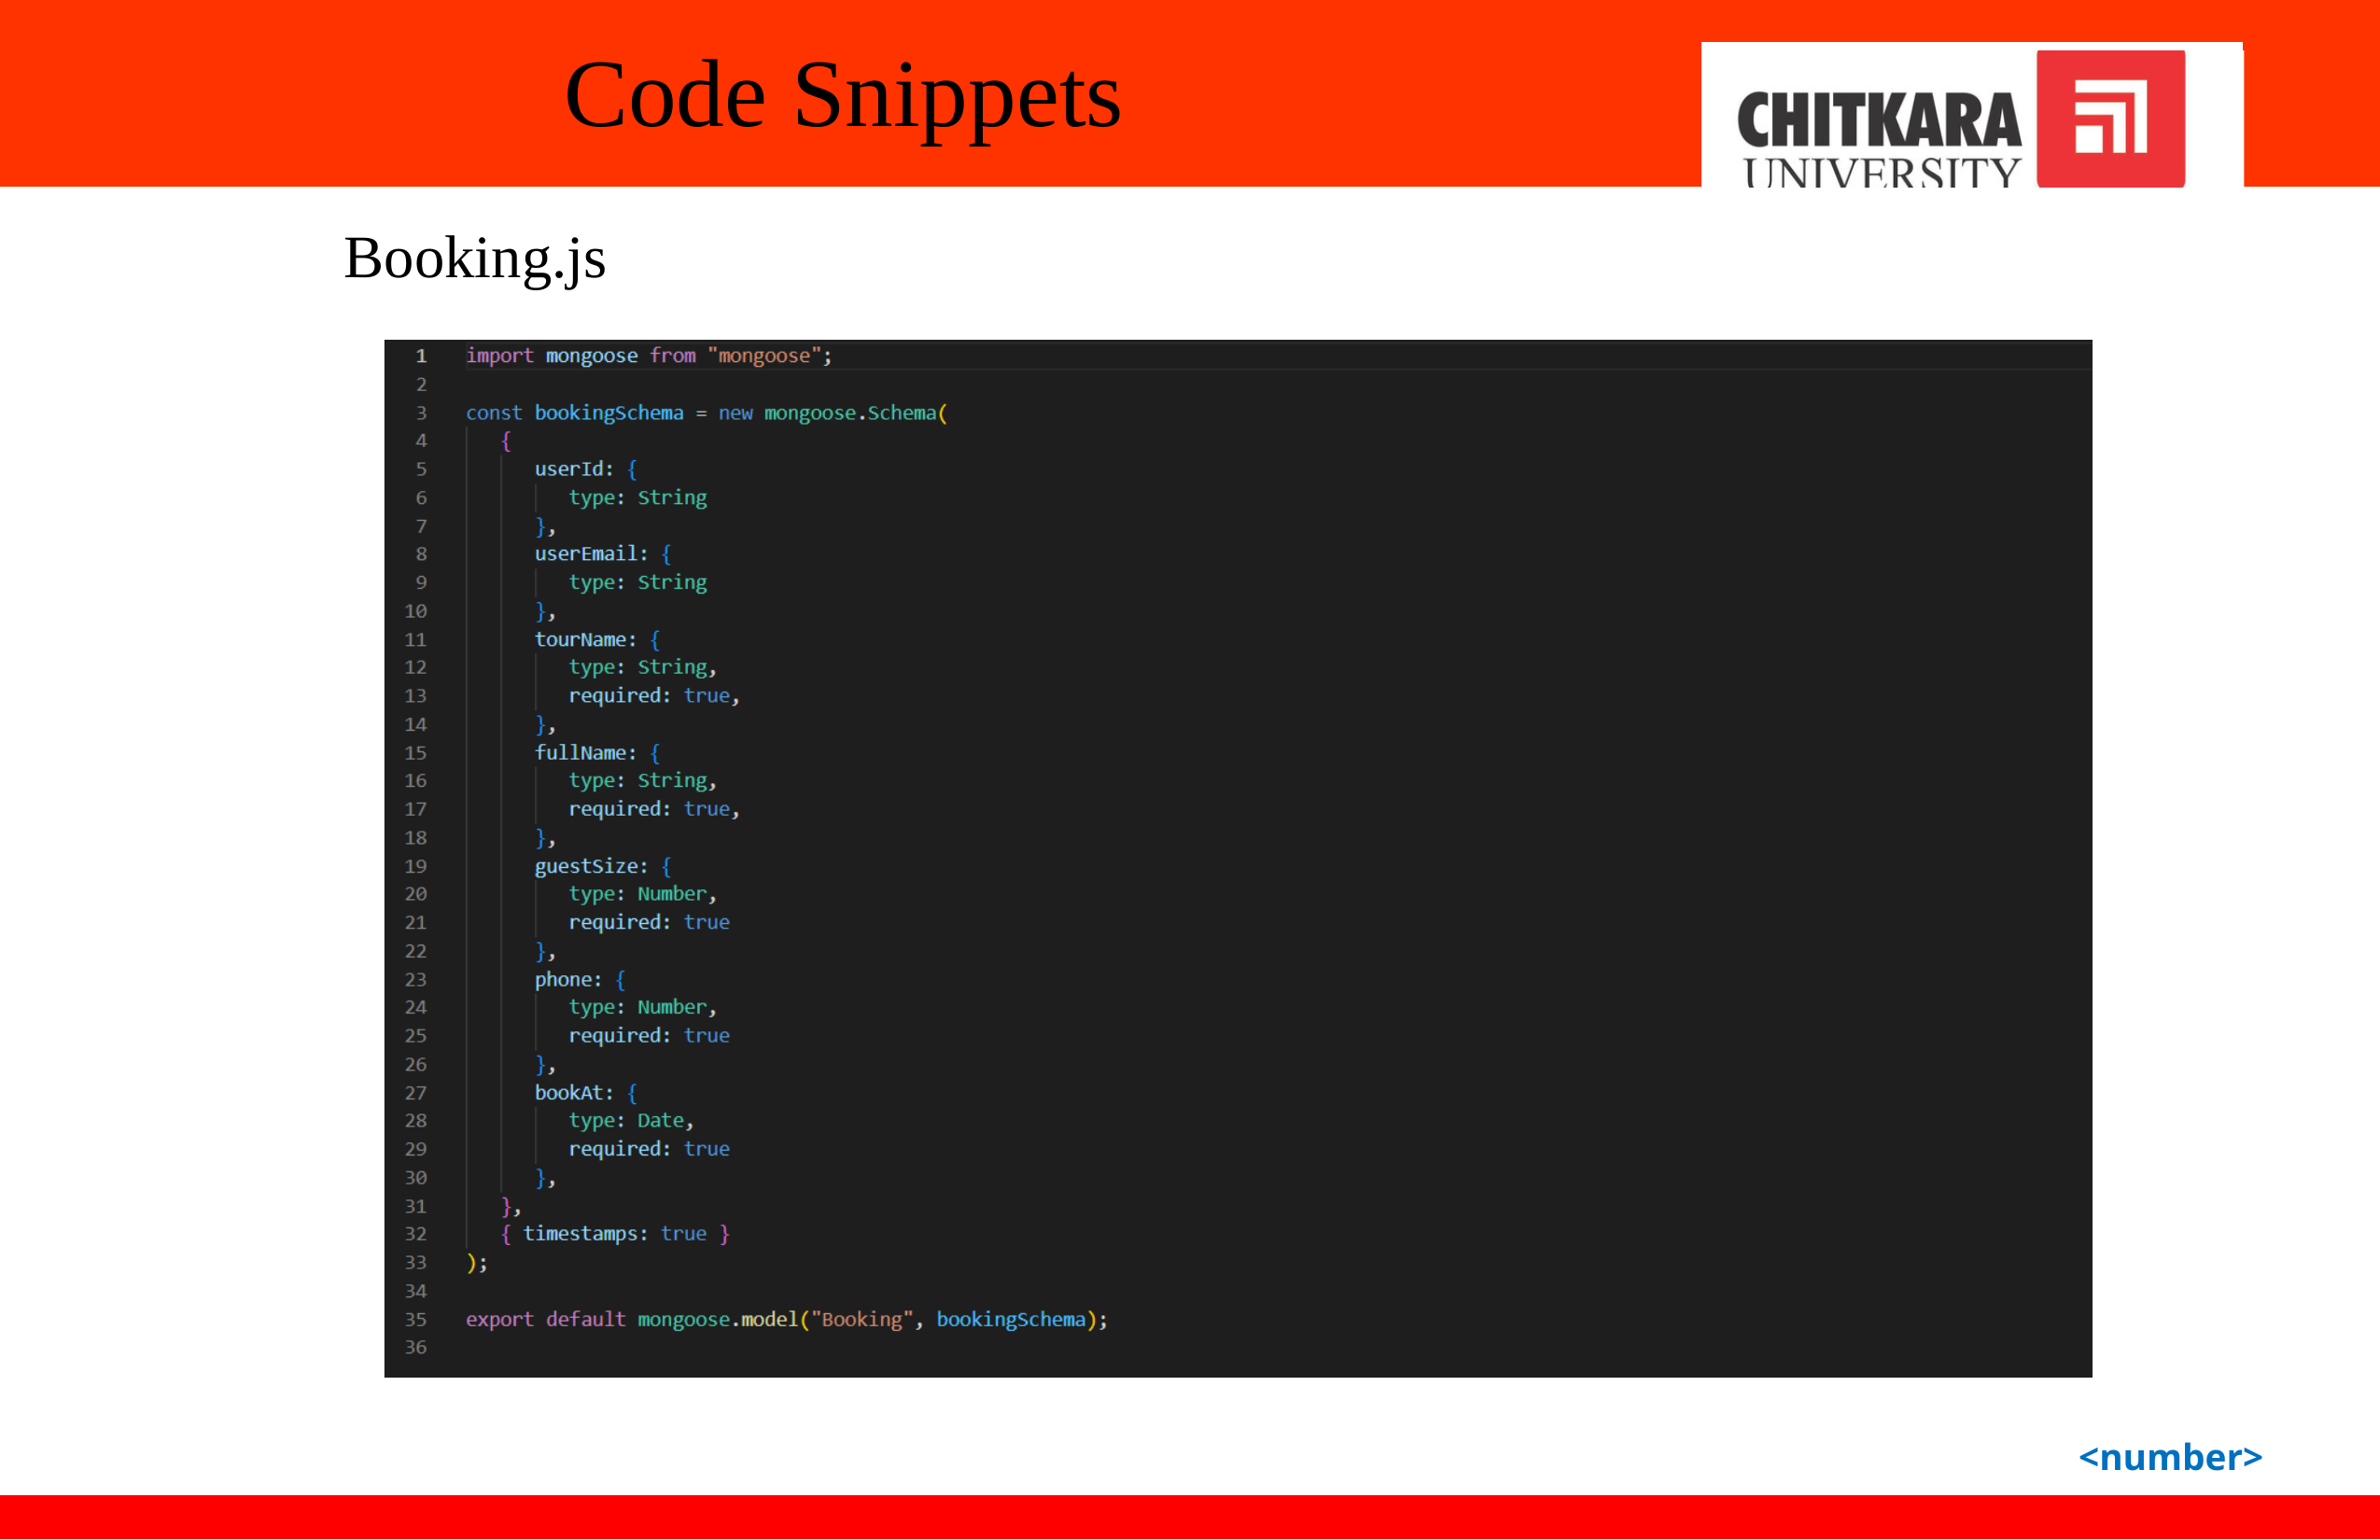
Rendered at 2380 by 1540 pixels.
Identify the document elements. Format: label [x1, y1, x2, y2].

text_box [0, 0, 1688, 188]
text_box [1701, 42, 2243, 196]
text_box [1690, 0, 2380, 188]
text_box [0, 1494, 2380, 1540]
text_box [384, 340, 2093, 1378]
text_box [343, 224, 1537, 319]
text_box [1707, 1417, 2264, 1499]
